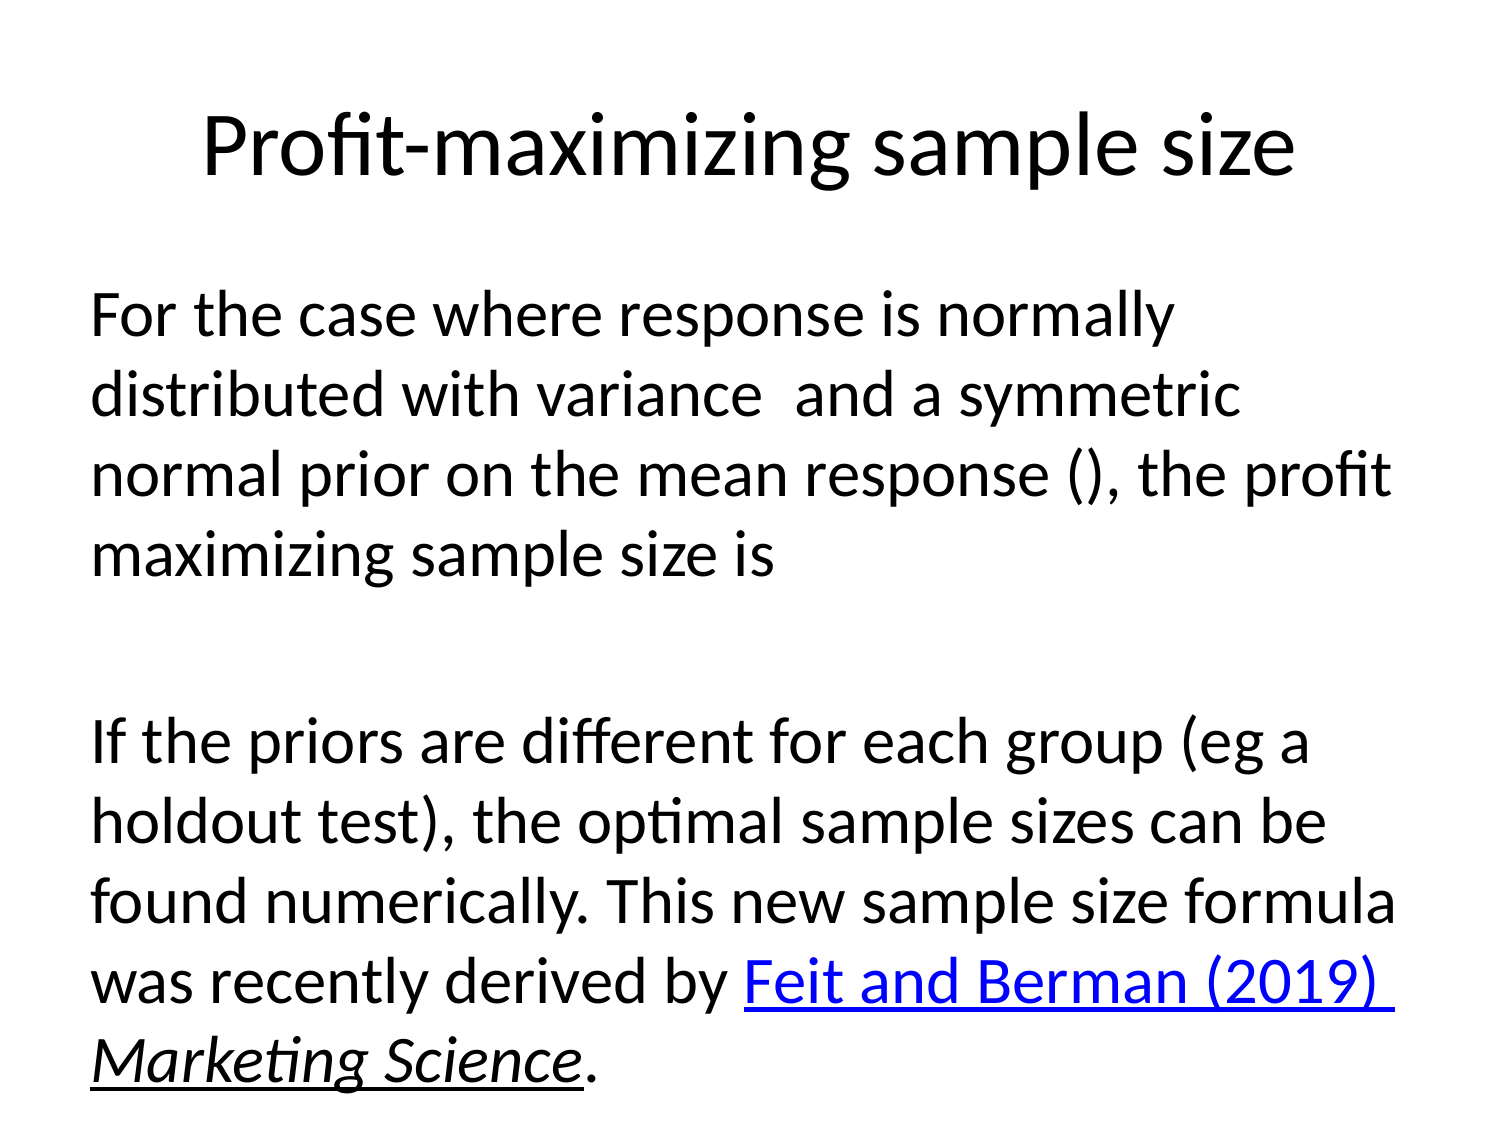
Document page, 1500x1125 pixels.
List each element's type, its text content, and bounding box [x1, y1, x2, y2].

title Profit-maximizing sample size [75, 45, 1425, 233]
